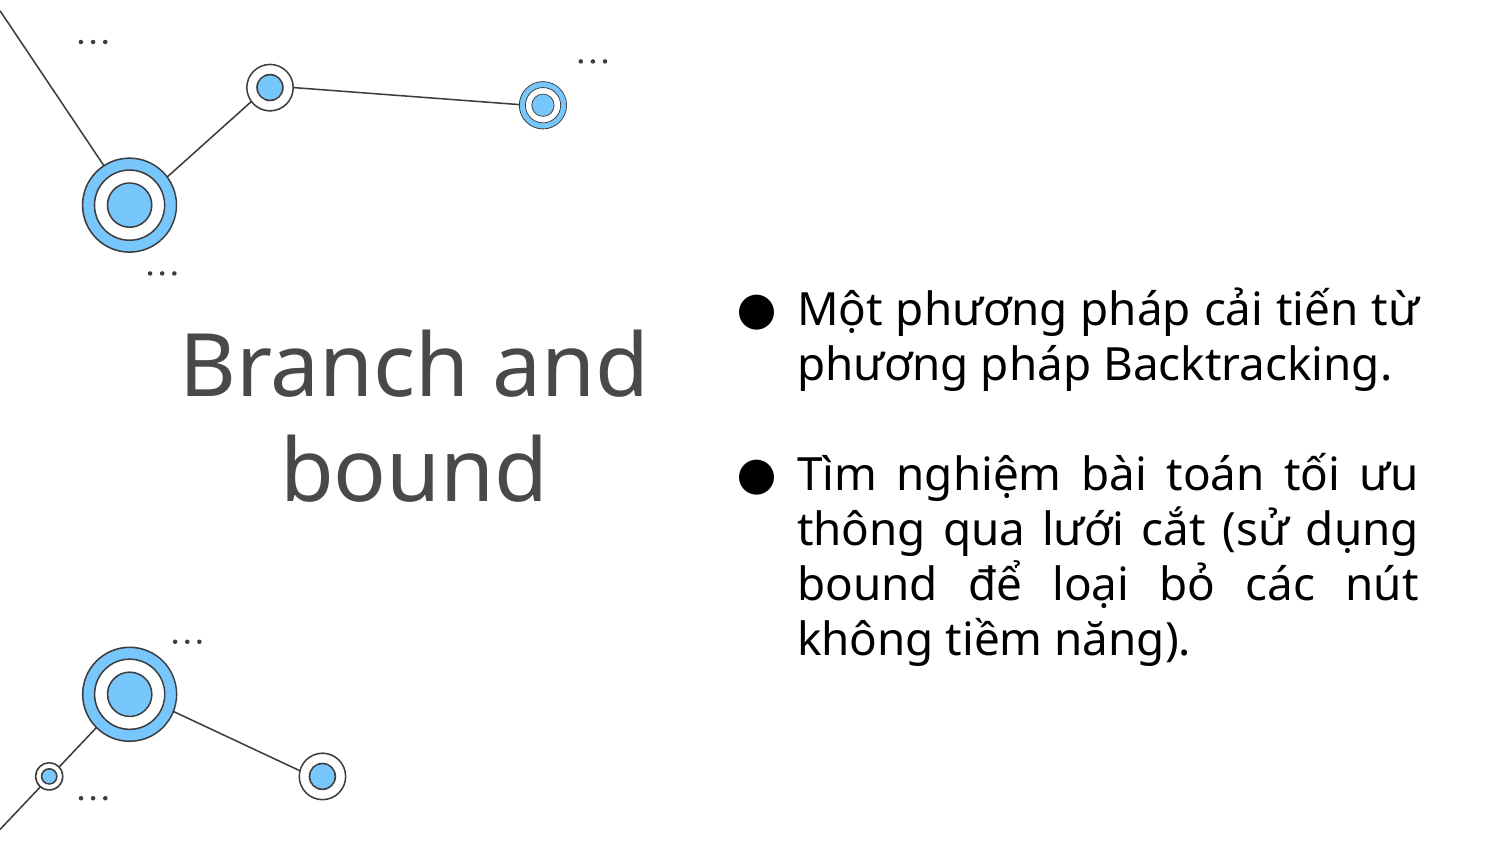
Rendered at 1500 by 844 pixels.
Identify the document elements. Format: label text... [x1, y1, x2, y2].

list Một phương pháp cải tiến từ phương pháp Backtracking. Tìm nghiệm bài toán tối ưu thông qua lưới cắt (sử dụng bound để loại bỏ các nút không tiềm năng). [707, 209, 1435, 781]
title Branch and bound [122, 310, 707, 534]
